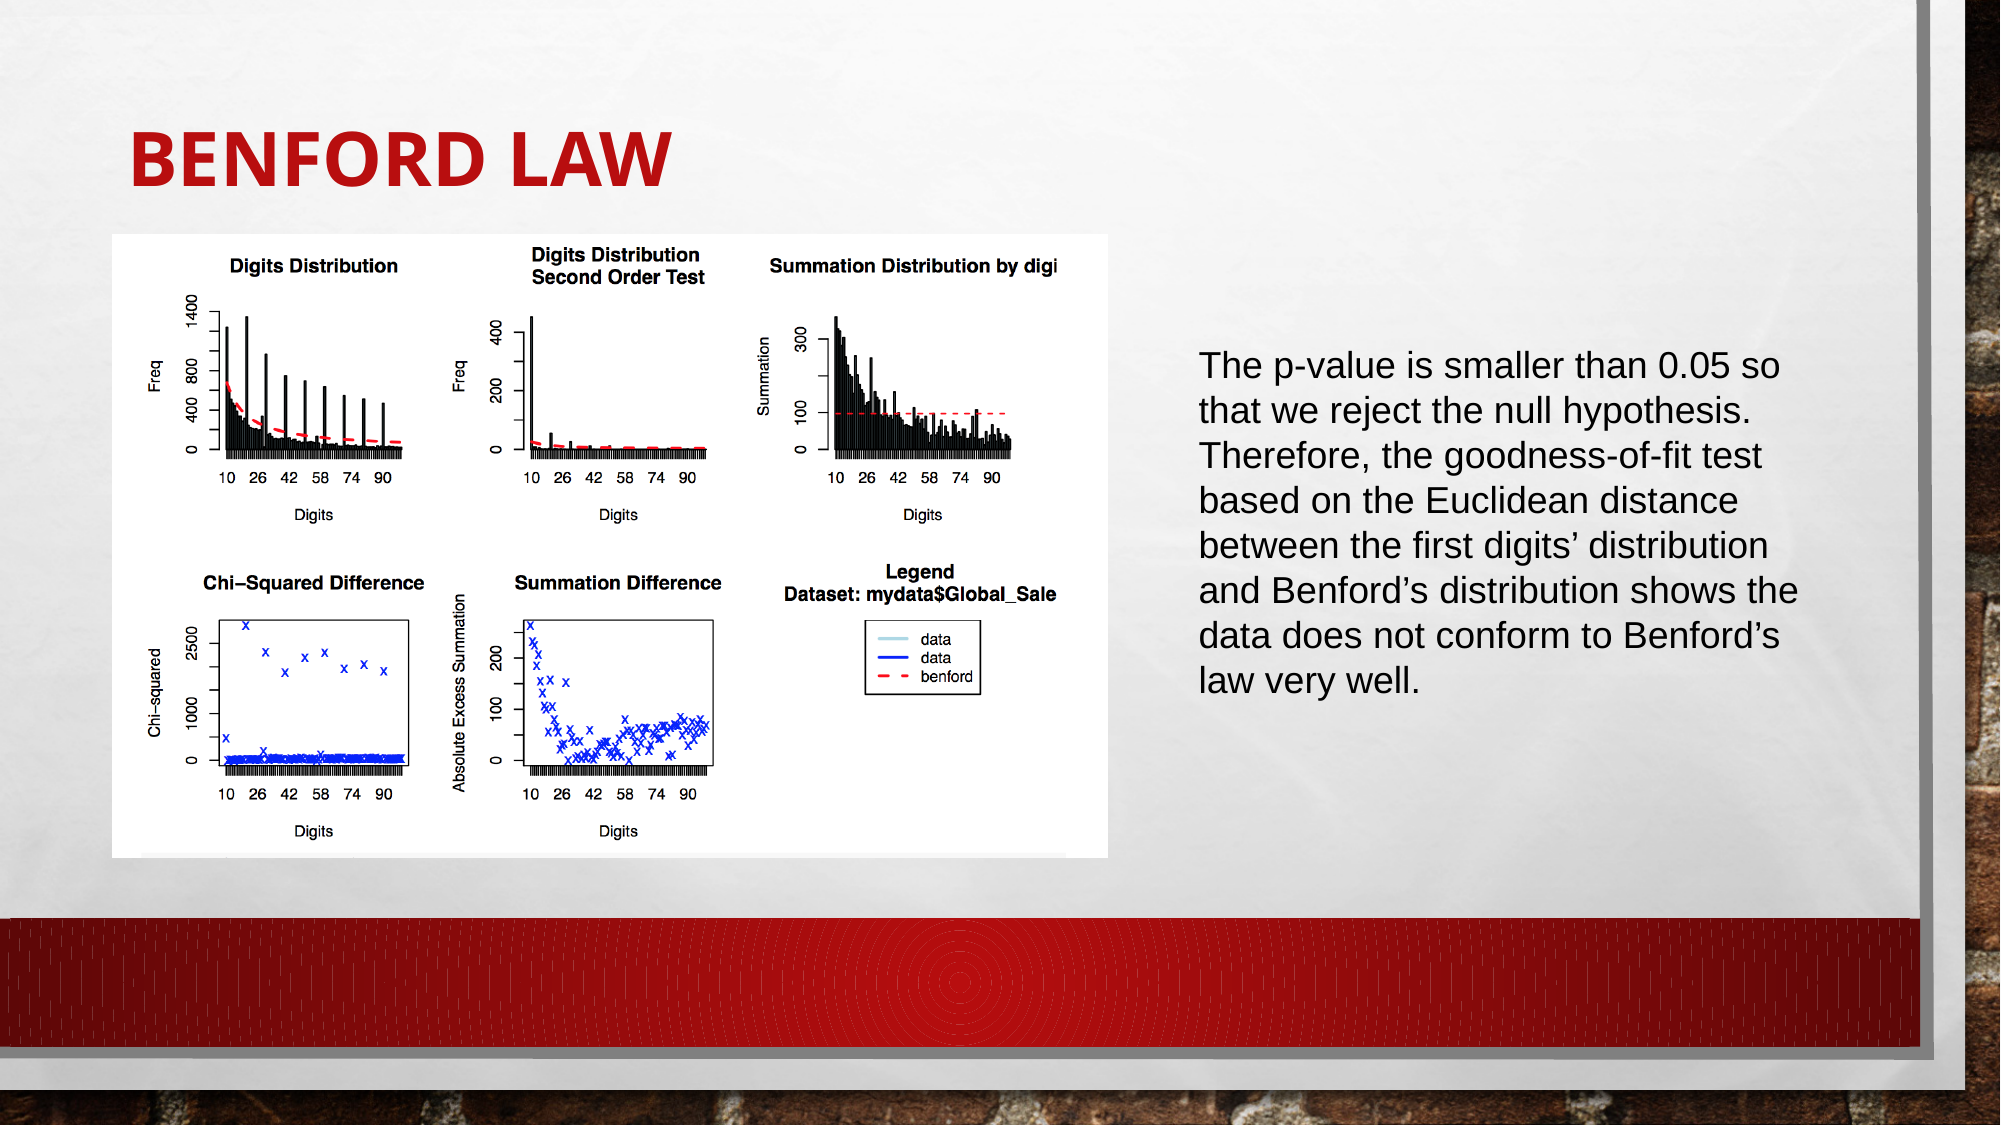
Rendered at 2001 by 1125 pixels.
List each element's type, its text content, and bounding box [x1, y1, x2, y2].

title Benford Law [112, 112, 1818, 302]
text_box The p-value is smaller than 0.05 so that we reject the null hypothesis. Therefore, the goodness-of-fit test based on the Euclidean distance between the first digits’ distribution and Benford’s distribution shows the data does not conform to Benford’s law very well. [1183, 333, 1818, 754]
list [112, 233, 1109, 858]
picture [0, 0, 2000, 1125]
